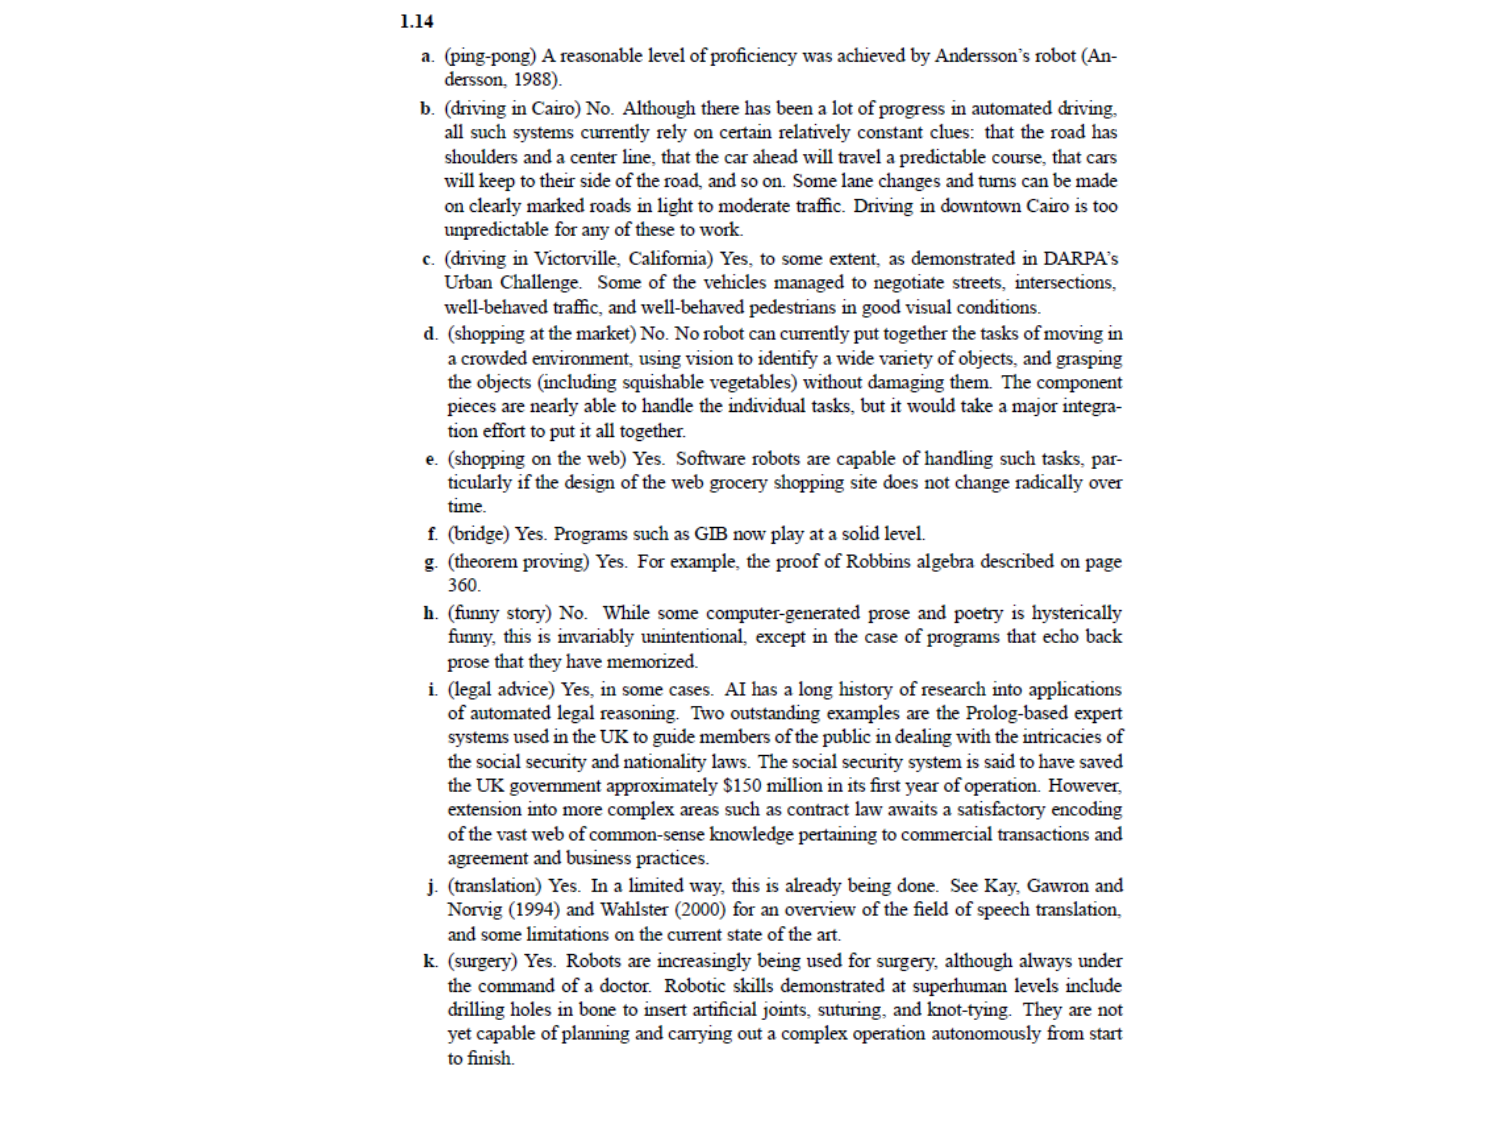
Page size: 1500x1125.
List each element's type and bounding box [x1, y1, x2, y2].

picture [400, 12, 1122, 319]
picture [418, 324, 1136, 1074]
